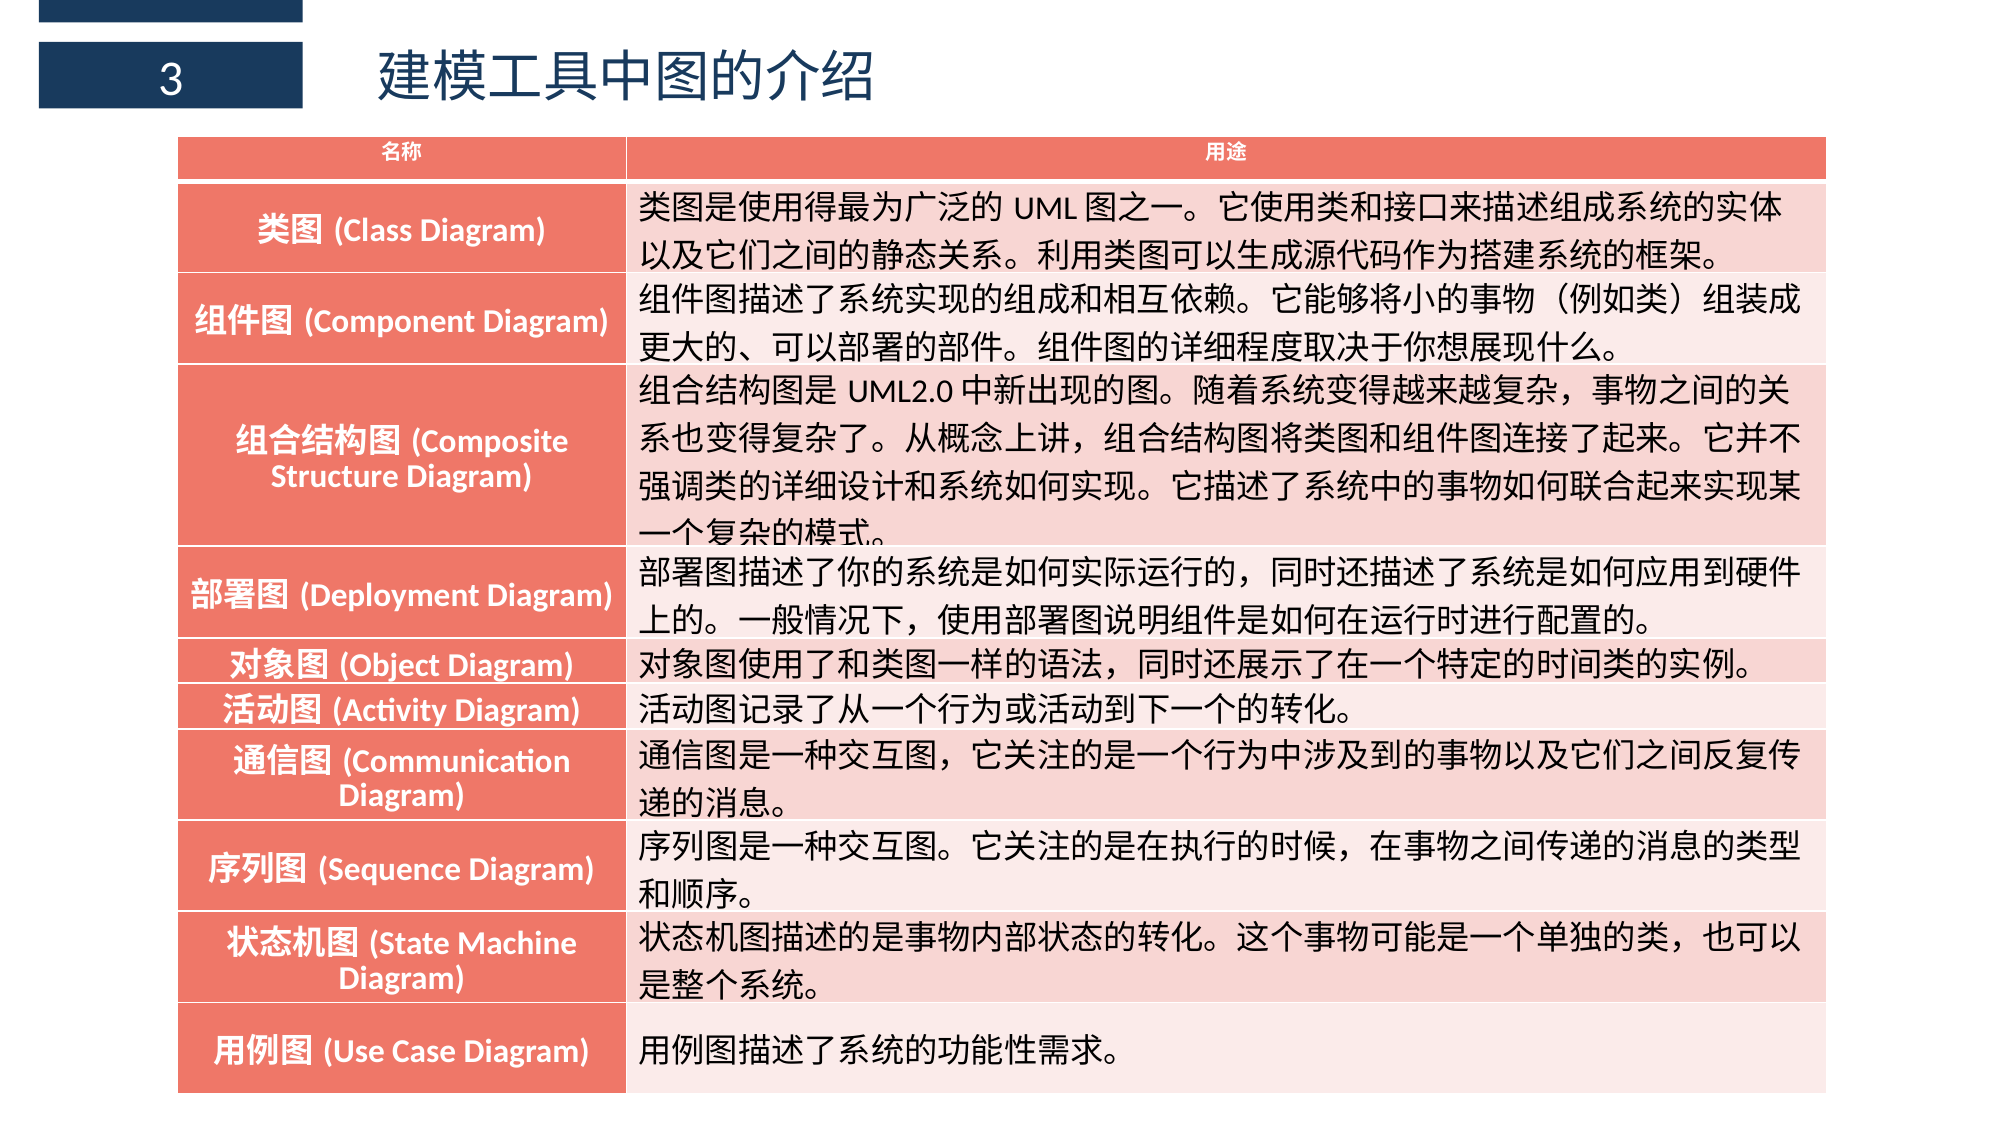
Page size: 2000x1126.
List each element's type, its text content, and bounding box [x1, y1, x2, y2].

table_cell 序列图是一种交互图。它关注的是在执行的时候，在事物之间传递的消息的类型和顺序。 [627, 821, 1826, 910]
table_cell 状态机图描述的是事物内部状态的转化。这个事物可能是一个单独的类，也可以是整个系统。 [627, 912, 1826, 1002]
table_cell 活动图记录了从一个行为或活动到下一个的转化。 [627, 684, 1826, 728]
table_cell 用例图描述了系统的功能性需求。 [627, 1003, 1826, 1093]
table_cell 组件图(Component Diagram) [178, 273, 626, 363]
table_cell 活动图(Activity Diagram) [178, 684, 626, 728]
table_cell 组件图描述了系统实现的组成和相互依赖。它能够将小的事物（例如类）组装成更大的、可以部署的部件。组件图的详细程度取决于你想展现什么。 [627, 273, 1826, 363]
table_cell 用例图(Use Case Diagram) [178, 1003, 626, 1093]
table_cell 通信图是一种交互图，它关注的是一个行为中涉及到的事物以及它们之间反复传递的消息。 [627, 730, 1826, 819]
table_cell 通信图(Communication Diagram) [178, 730, 626, 819]
text_box 3 [37, 40, 305, 111]
table_cell 组合结构图(Composite Structure Diagram) [178, 365, 626, 545]
table_cell 部署图(Deployment Diagram) [178, 547, 626, 637]
table_cell 类图(Class Diagram) [178, 184, 626, 272]
table_header 名称 [178, 137, 626, 179]
table_cell 组合结构图是UML2.0中新出现的图。随着系统变得越来越复杂，事物之间的关系也变得复杂了。从概念上讲，组合结构图将类图和组件图连接了起来。它并不强调类的详细设计和系统如何实现。它描述了系统中的事物如何联合起来实现某一个复杂的模式。 [627, 365, 1826, 545]
text_box 建模工具中图的介绍 [362, 33, 1355, 116]
table_cell 部署图描述了你的系统是如何实际运行的，同时还描述了系统是如何应用到硬件上的。一般情况下，使用部署图说明组件是如何在运行时进行配置的。 [627, 547, 1826, 637]
text_box [37, 0, 305, 24]
table_header 用途 [627, 137, 1826, 179]
table_cell 类图是使用得最为广泛的UML图之一。它使用类和接口来描述组成系统的实体以及它们之间的静态关系。利用类图可以生成源代码作为搭建系统的框架。 [627, 184, 1826, 272]
table_cell 对象图(Object Diagram) [178, 639, 626, 682]
table_cell 对象图使用了和类图一样的语法，同时还展示了在一个特定的时间类的实例。 [627, 639, 1826, 682]
table_cell 序列图(Sequence Diagram) [178, 821, 626, 910]
table_cell 状态机图(State Machine Diagram) [178, 912, 626, 1002]
